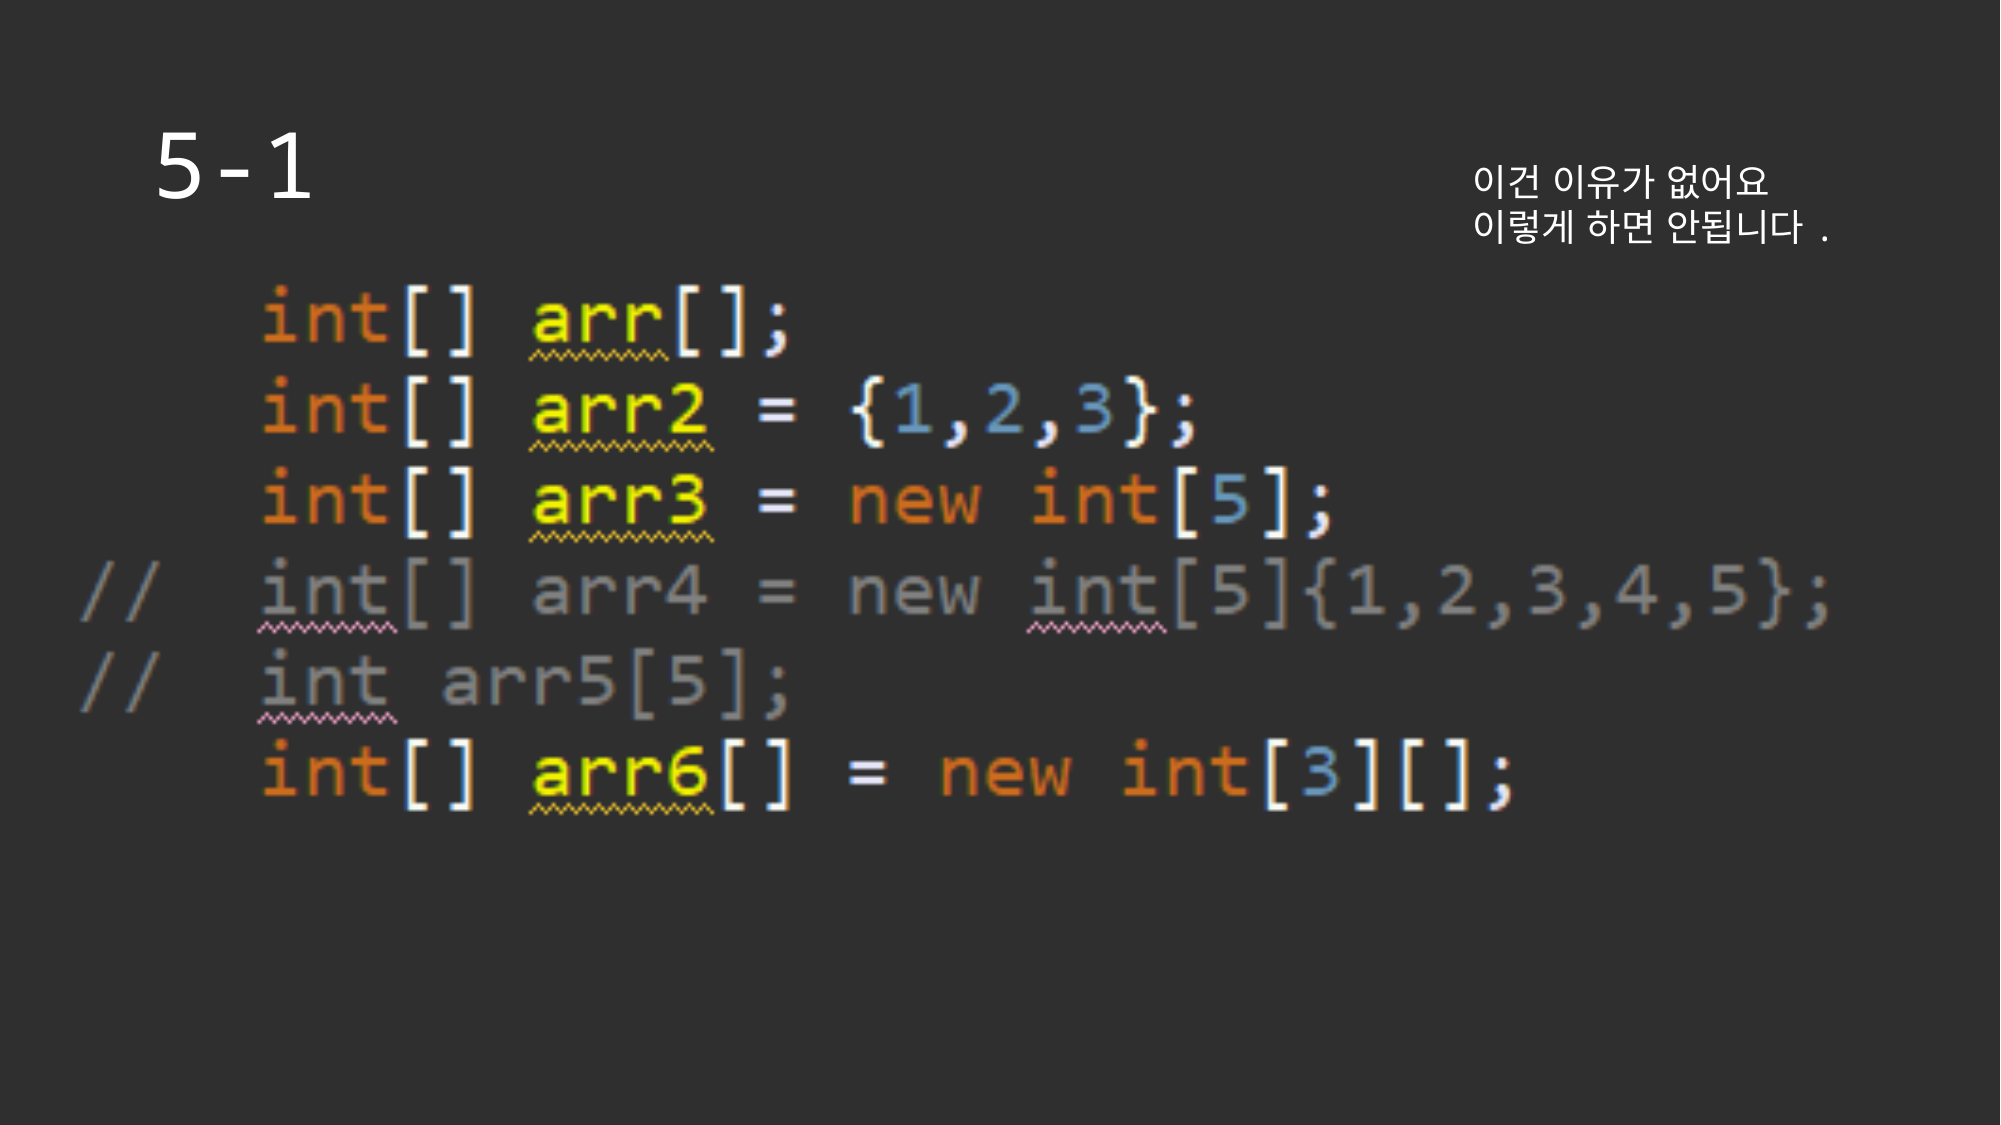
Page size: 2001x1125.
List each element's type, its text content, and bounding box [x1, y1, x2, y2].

text_box 이건 이유가 없어요 이렇게 하면 안됩니다. [1458, 151, 1851, 256]
picture [59, 279, 1941, 846]
title 5-1 [137, 59, 1863, 278]
